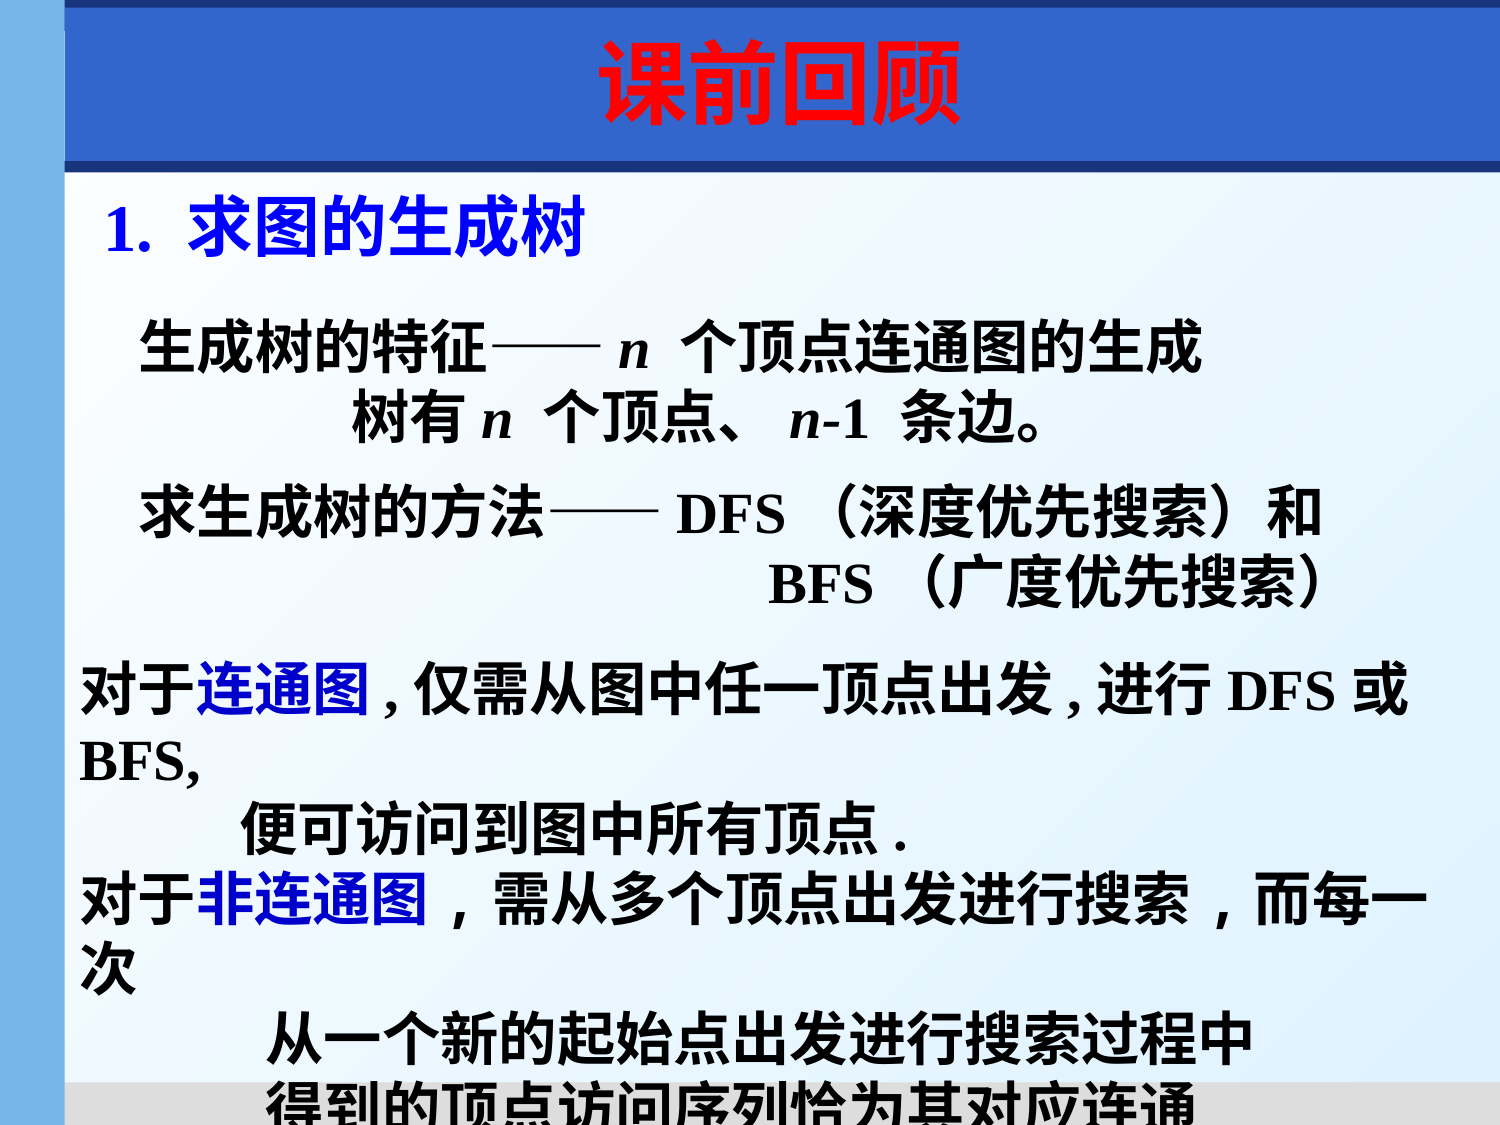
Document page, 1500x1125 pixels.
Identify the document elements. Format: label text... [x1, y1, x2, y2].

text_box 课前回顾 [88, 18, 1471, 149]
text_box 对于连通图,仅需从图中任一顶点出发,进行DFS或BFS, 便可访问到图中所有顶点. 对于非连通图,需从多个顶点出发进行搜索,而每一次 从一个新的起始点出发进行搜索过程中 得到的顶点访问序列恰为其对应连通 分量中的顶点集. [64, 645, 1495, 1125]
text_box 求生成树的方法——DFS（深度优先搜索）和 BFS（广度优先搜索） [123, 467, 1412, 623]
text_box 生成树的特征——n 个顶点连通图的生成 树有n 个顶点、n-1 条边。 [123, 302, 1362, 458]
title 1. 求图的生成树 [88, 174, 644, 275]
